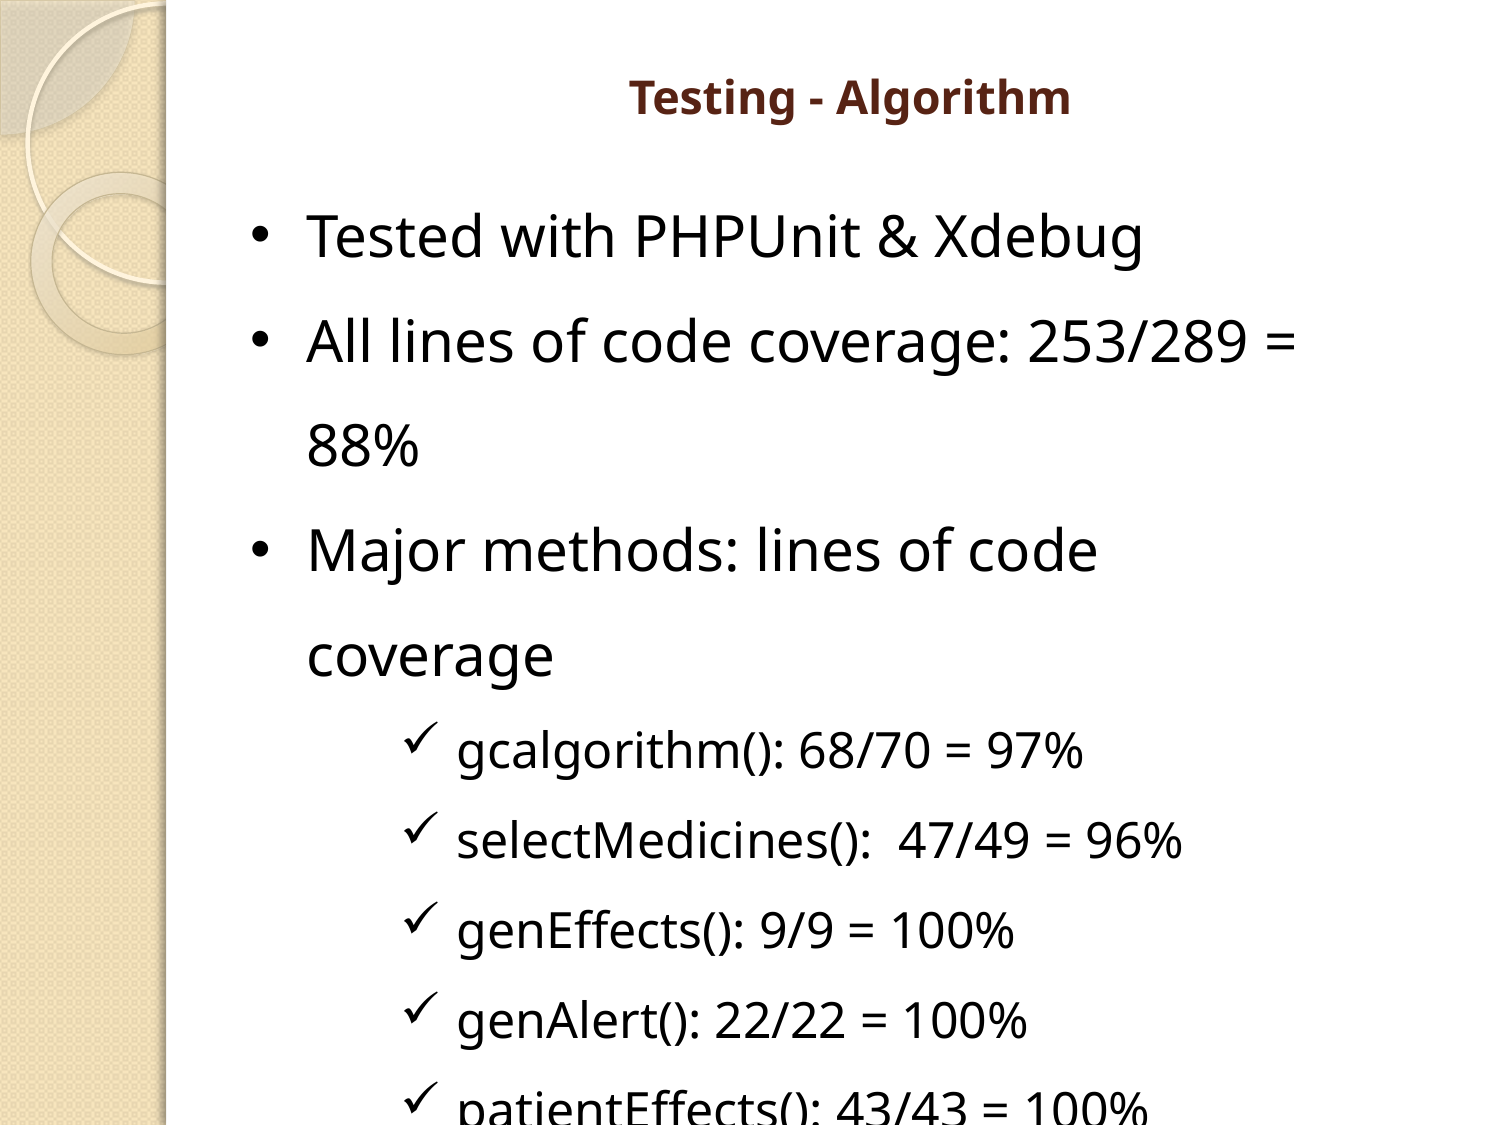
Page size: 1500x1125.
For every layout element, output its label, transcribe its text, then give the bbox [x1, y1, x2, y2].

text_box Tested with PHPUnit & Xdebug All lines of code coverage: 253/289 = 88% Major methods: lines of code coverage gcalgorithm(): 68/70 = 97% selectMedicines(): 47/49 = 96% genEffects(): 9/9 = 100% genAlert(): 22/22 = 100% patientEffects(): 43/43 = 100% Access methods tested during integration [235, 156, 1373, 1125]
title Testing - Algorithm [235, 0, 1466, 188]
